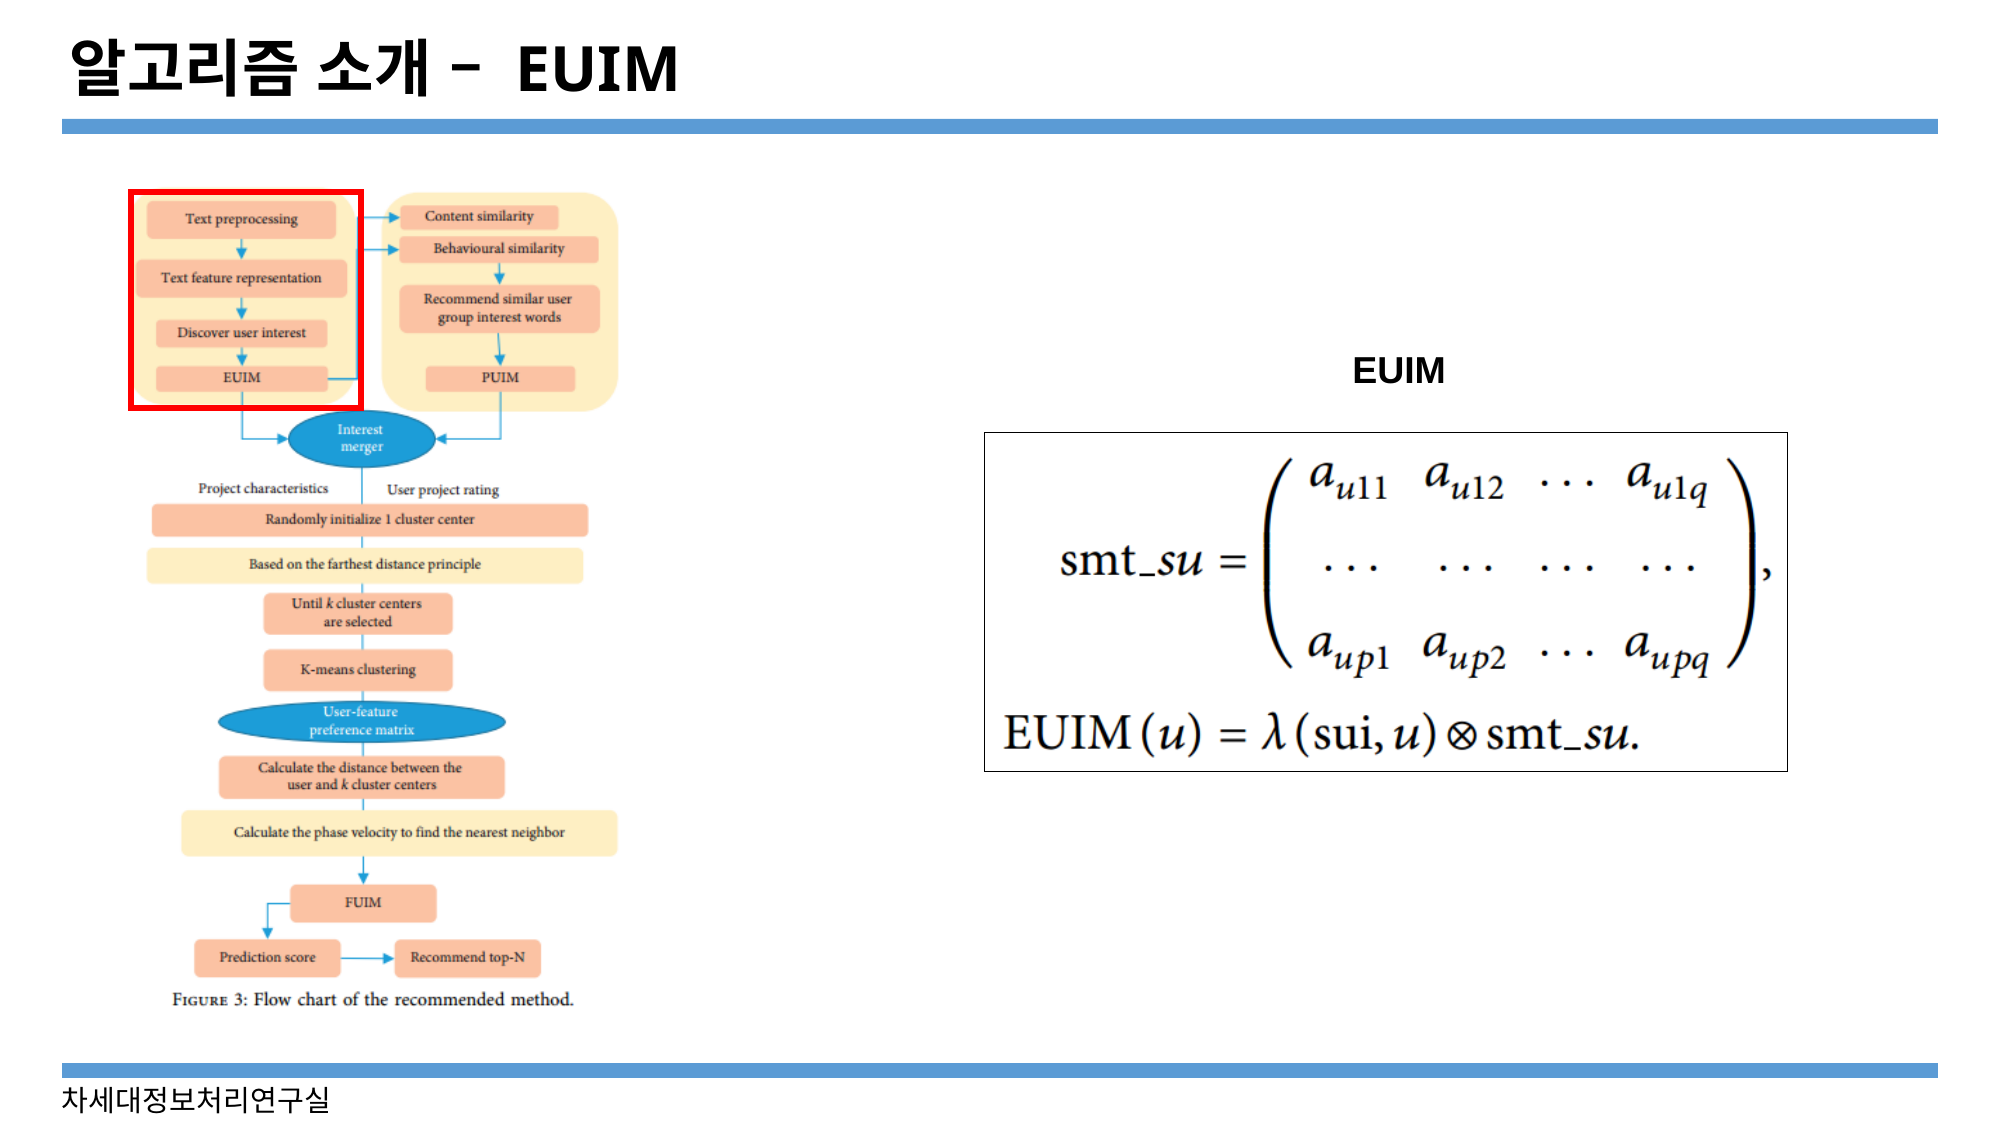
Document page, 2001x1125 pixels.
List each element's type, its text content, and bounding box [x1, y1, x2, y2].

title 알고리즘 소개 – EUIM [61, 23, 1565, 119]
picture [984, 432, 1788, 772]
text_box EUIM [1243, 338, 1555, 399]
picture [110, 176, 641, 1028]
